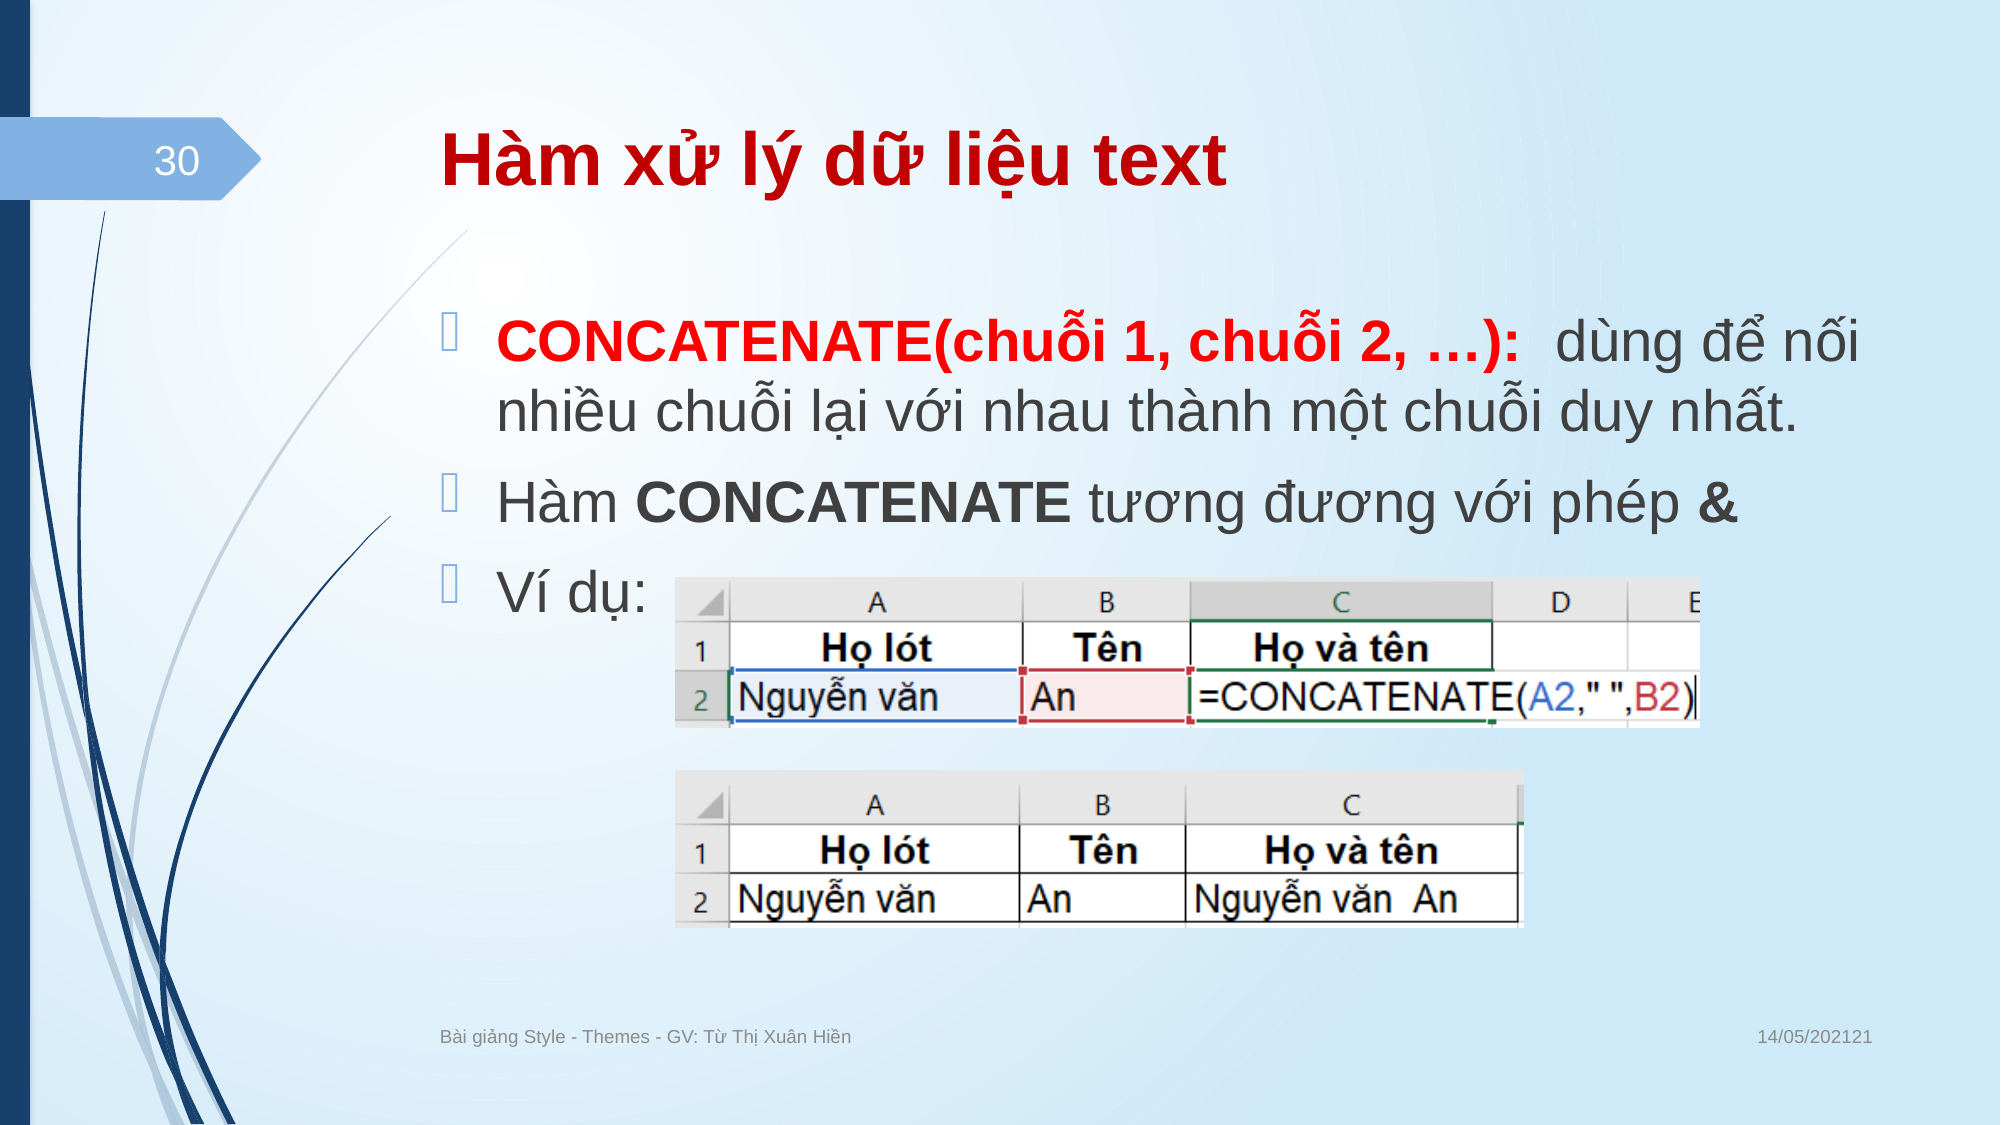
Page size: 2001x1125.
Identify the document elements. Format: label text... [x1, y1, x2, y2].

picture [674, 577, 1700, 729]
picture [674, 769, 1524, 928]
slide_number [1699, 1005, 1888, 1067]
list CONCATENATE(chuỗi 1, chuỗi 2, …): dùng để nối nhiều chuỗi lại với nhau thành một chuỗi duy nhất. Hàm CONCATENATE tương đương với phép & Ví dụ: [424, 295, 1888, 970]
slide_number 30 [87, 129, 216, 190]
title Hàm xử lý dữ liệu text [425, 102, 1888, 261]
footer Bài giảng Style - Themes - GV: Từ Thị Xuân Hiền [424, 1006, 1675, 1067]
